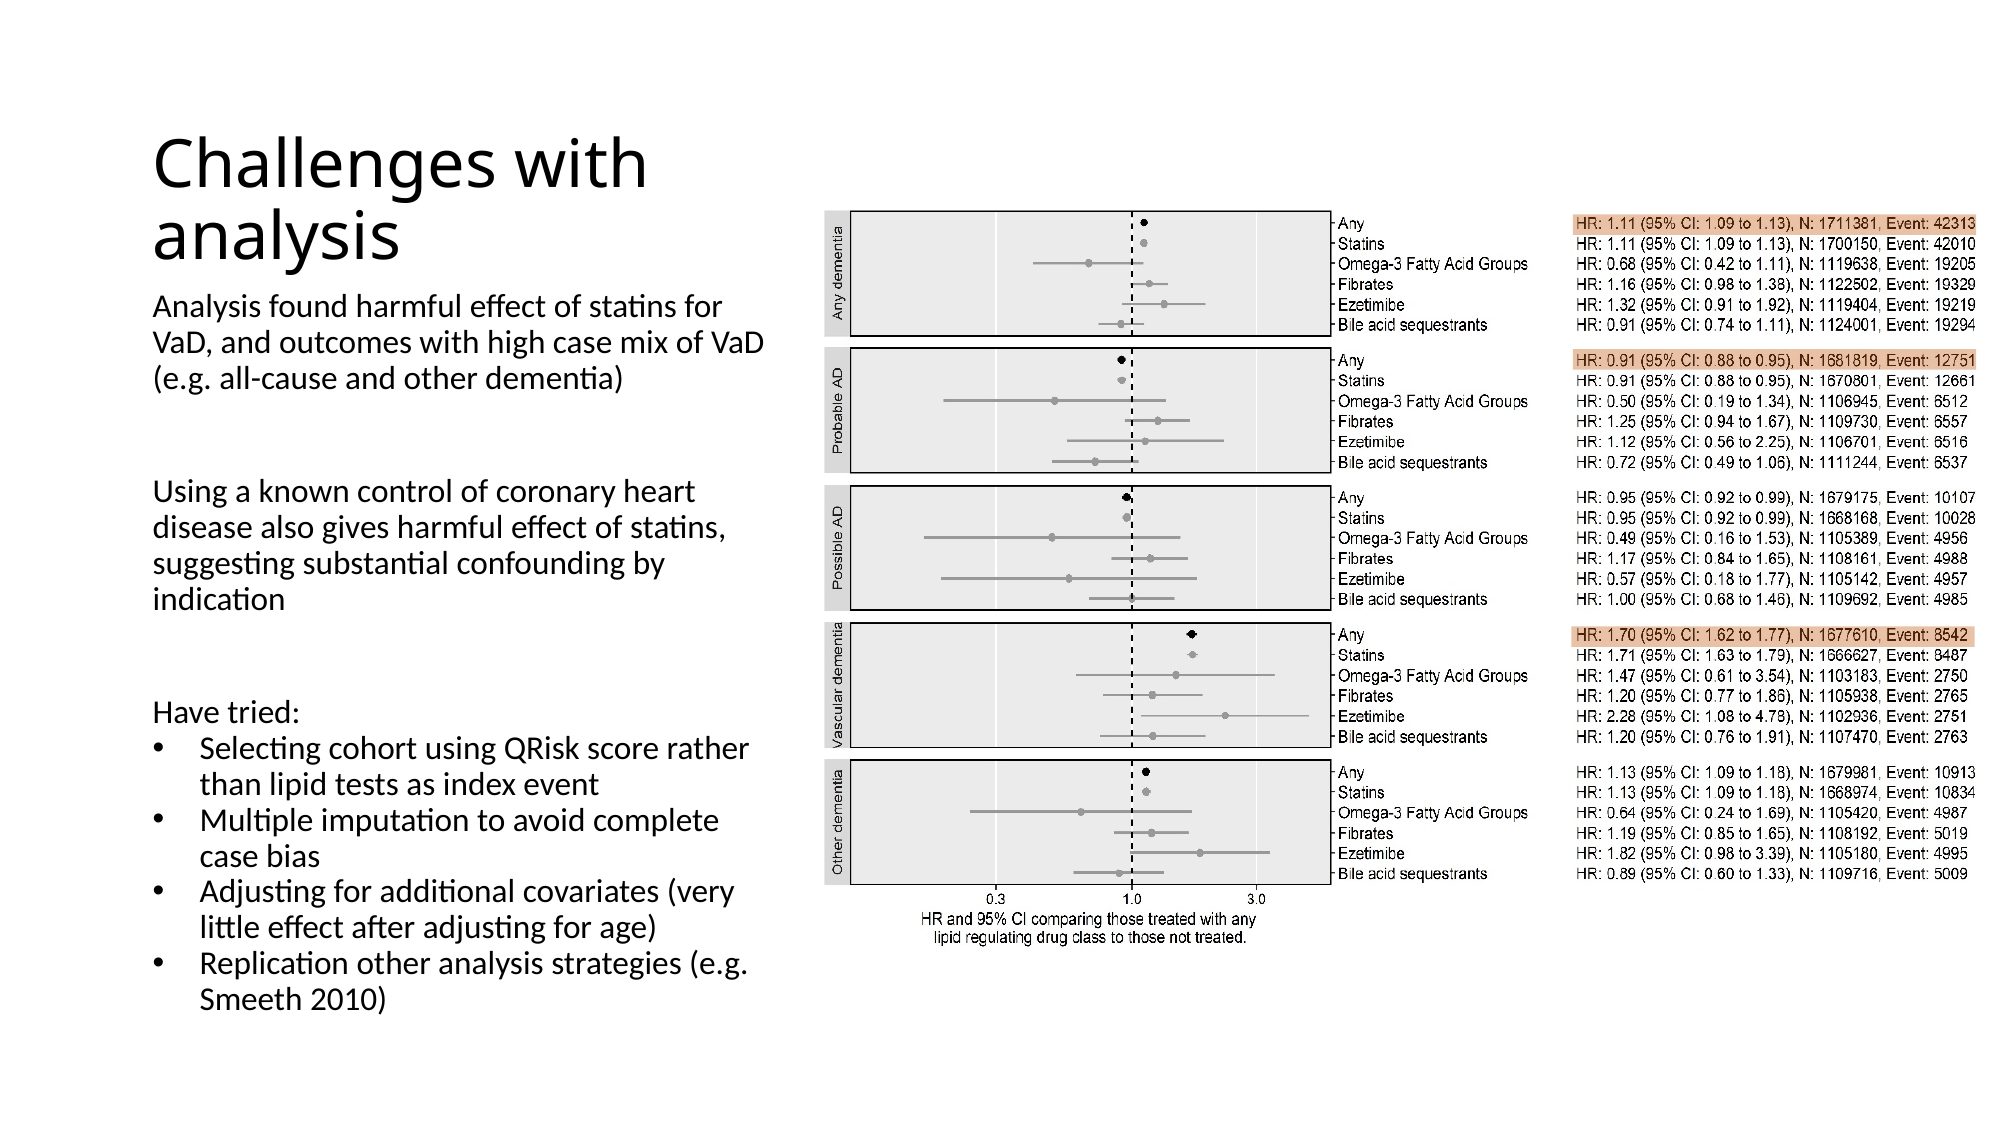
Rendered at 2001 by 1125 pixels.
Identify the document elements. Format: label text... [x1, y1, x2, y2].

title Challenges with analysis [137, 18, 783, 281]
list Analysis found harmful effect of statins for VaD, and outcomes with high case mix of VaD (e.g. all-cause and other dementia) Using a known control of coronary heart disease also gives harmful effect of statins, suggesting substantial confounding by indication Have tried: Selecting cohort using QRisk score rather than lipid tests as index event Multiple imputation to avoid complete case bias Adjusting for additional covariates (very little effect after adjusting for age) Replication other analysis strategies (e.g. Smeeth 2010) [137, 281, 783, 1038]
picture [809, 193, 2000, 963]
